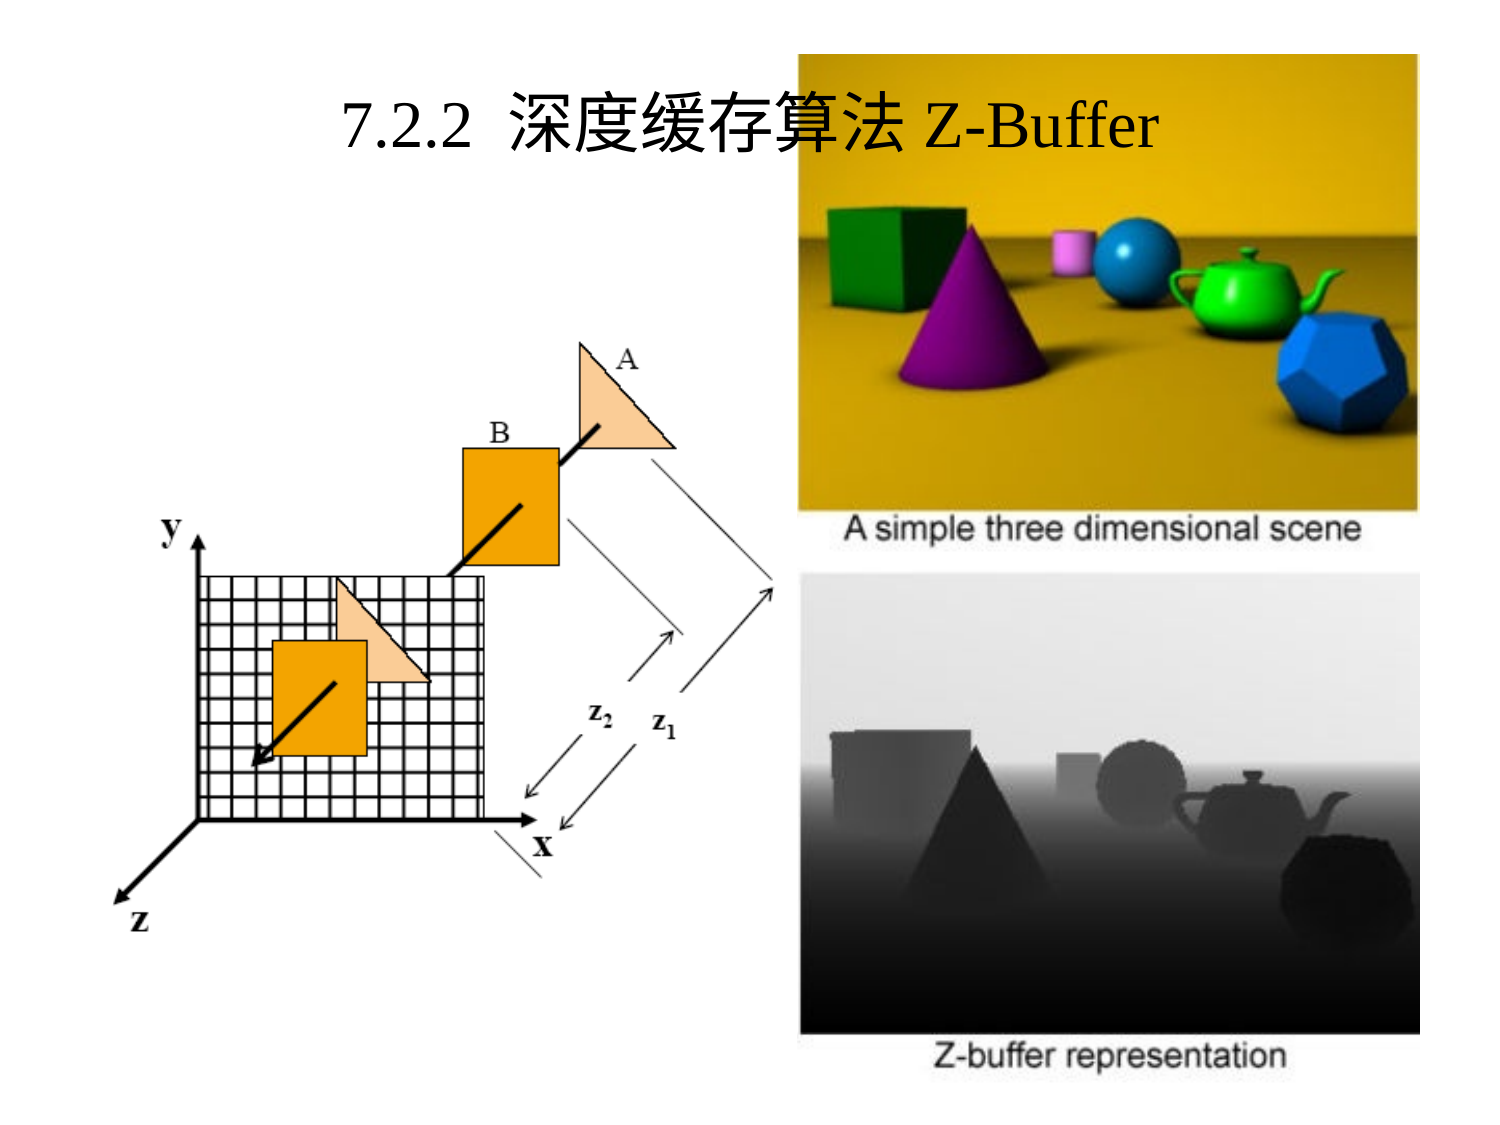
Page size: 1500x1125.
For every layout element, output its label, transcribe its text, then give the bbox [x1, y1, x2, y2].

picture [111, 302, 789, 983]
title 7.2.2 深度缓存算法Z-Buffer [74, 44, 1426, 197]
picture [796, 54, 1420, 1090]
